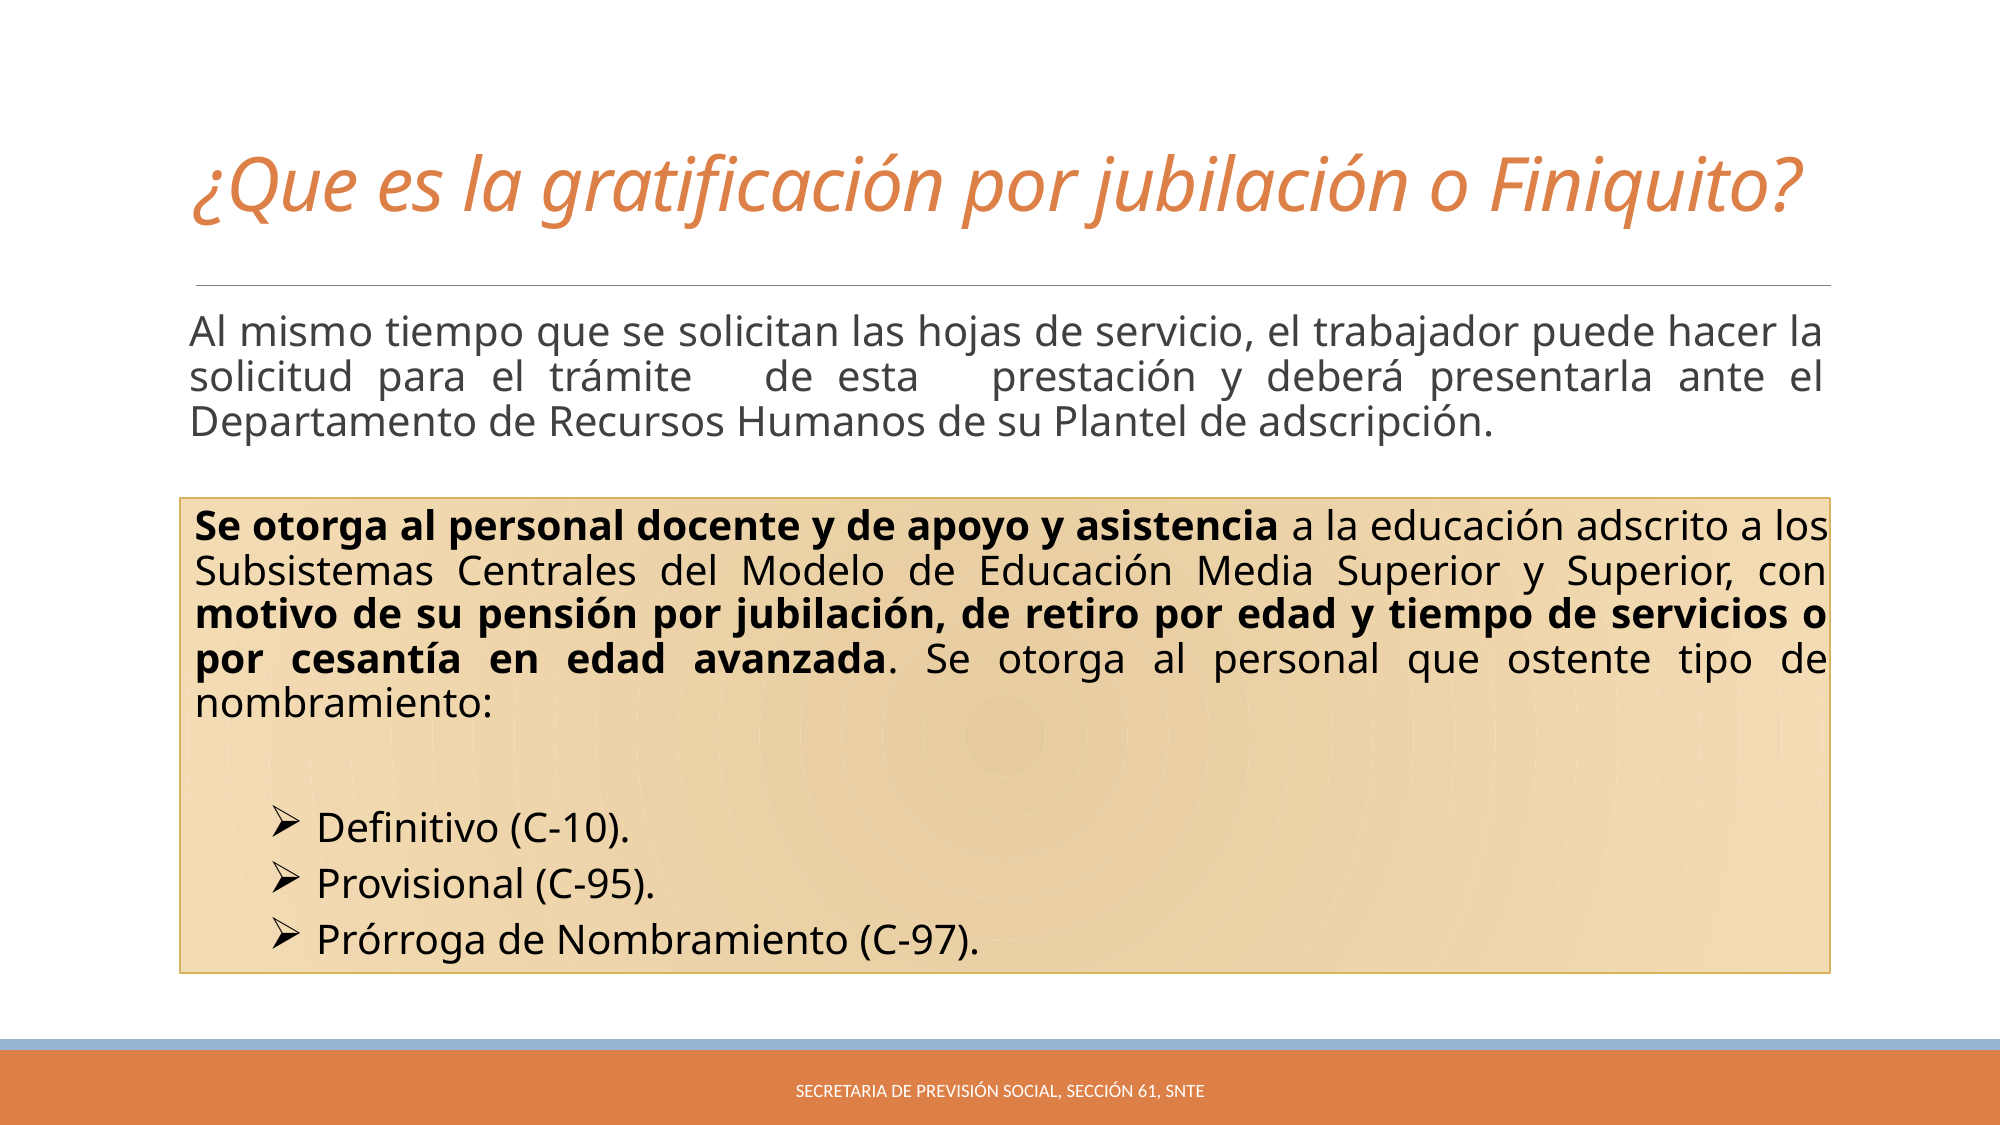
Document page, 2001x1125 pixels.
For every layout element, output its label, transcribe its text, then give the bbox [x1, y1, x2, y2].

text_box Se otorga al personal docente y de apoyo y asistencia a la educación adscrito a los Subsistemas Centrales del Modelo de Educación Media Superior y Superior, con motivo de su pensión por jubilación, de retiro por edad y tiempo de servicios o por cesantía en edad avanzada. Se otorga al personal que ostente tipo de nombramiento: Definitivo (C-10). Provisional (C-95). Prórroga de Nombramiento (C-97). [179, 497, 1831, 974]
list Al mismo tiempo que se solicitan las hojas de servicio, el trabajador puede hacer la solicitud para el trámite de esta prestación y deberá presentarla ante el Departamento de Recursos Humanos de su Plantel de adscripción. [174, 302, 1825, 485]
footer Secretaria de previsión social, sección 61, snte [604, 1059, 1396, 1120]
title ¿Que es la gratificación por jubilación o Finiquito? [180, 89, 1830, 235]
